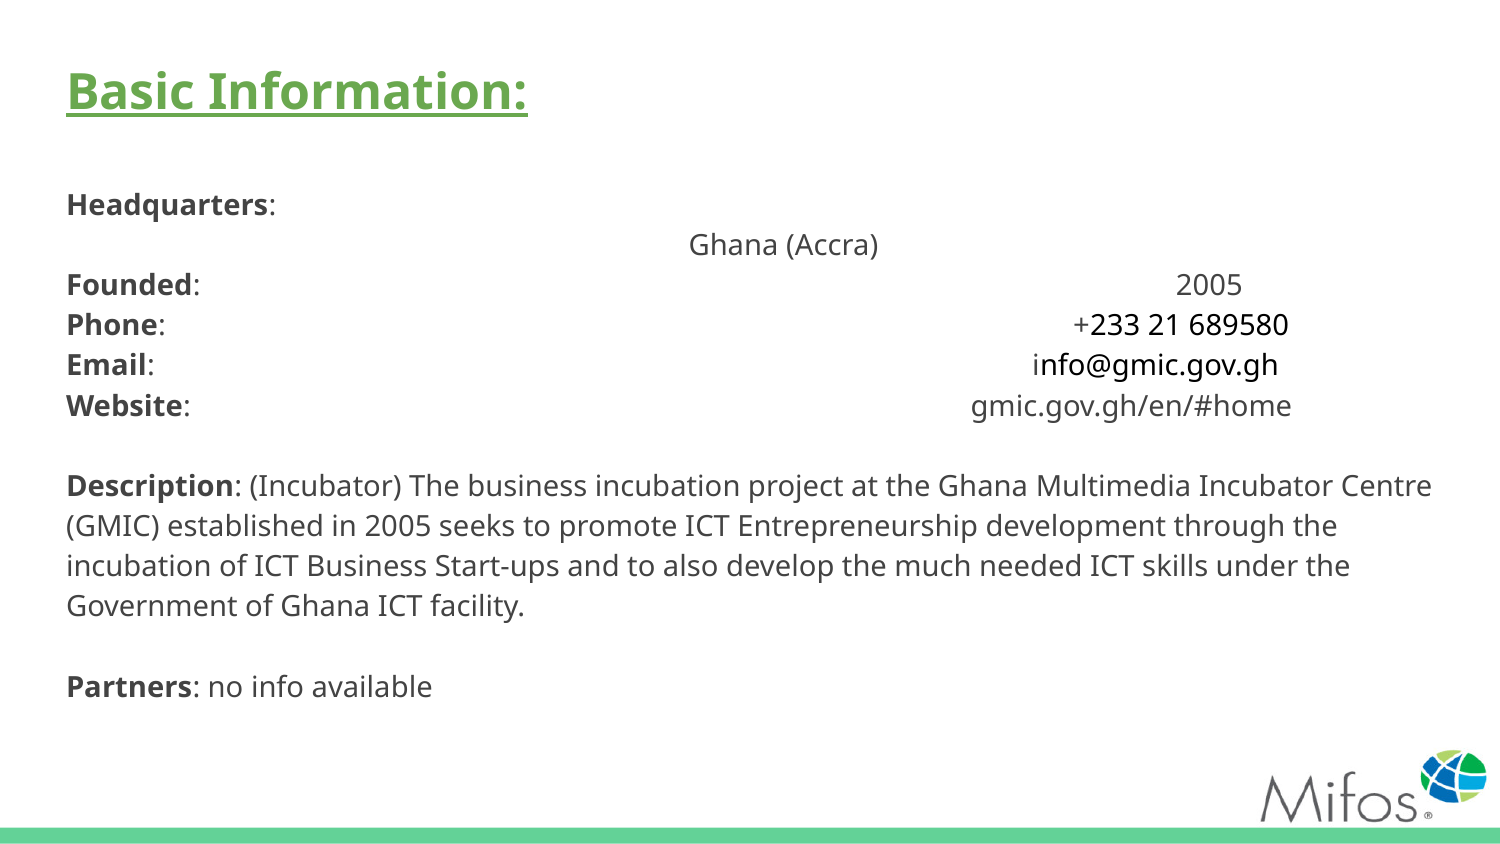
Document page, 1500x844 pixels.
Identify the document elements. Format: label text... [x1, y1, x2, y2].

list Headquarters: Ghana (Accra) Founded: 2005 Phone: +233 21 689580 Email: info@gmic.gov.gh Website: gmic.gov.gh/en/#home Description: (Incubator) The business incubation project at the Ghana Multimedia Incubator Centre (GMIC) established in 2005 seeks to promote ICT Entrepreneurship development through the incubation of ICT Business Start-ups and to also develop the much needed ICT skills under the Government of Ghana ICT facility. Partners: no info available [51, 130, 1449, 692]
title Basic Information: [51, 35, 1449, 130]
picture [1234, 742, 1500, 827]
